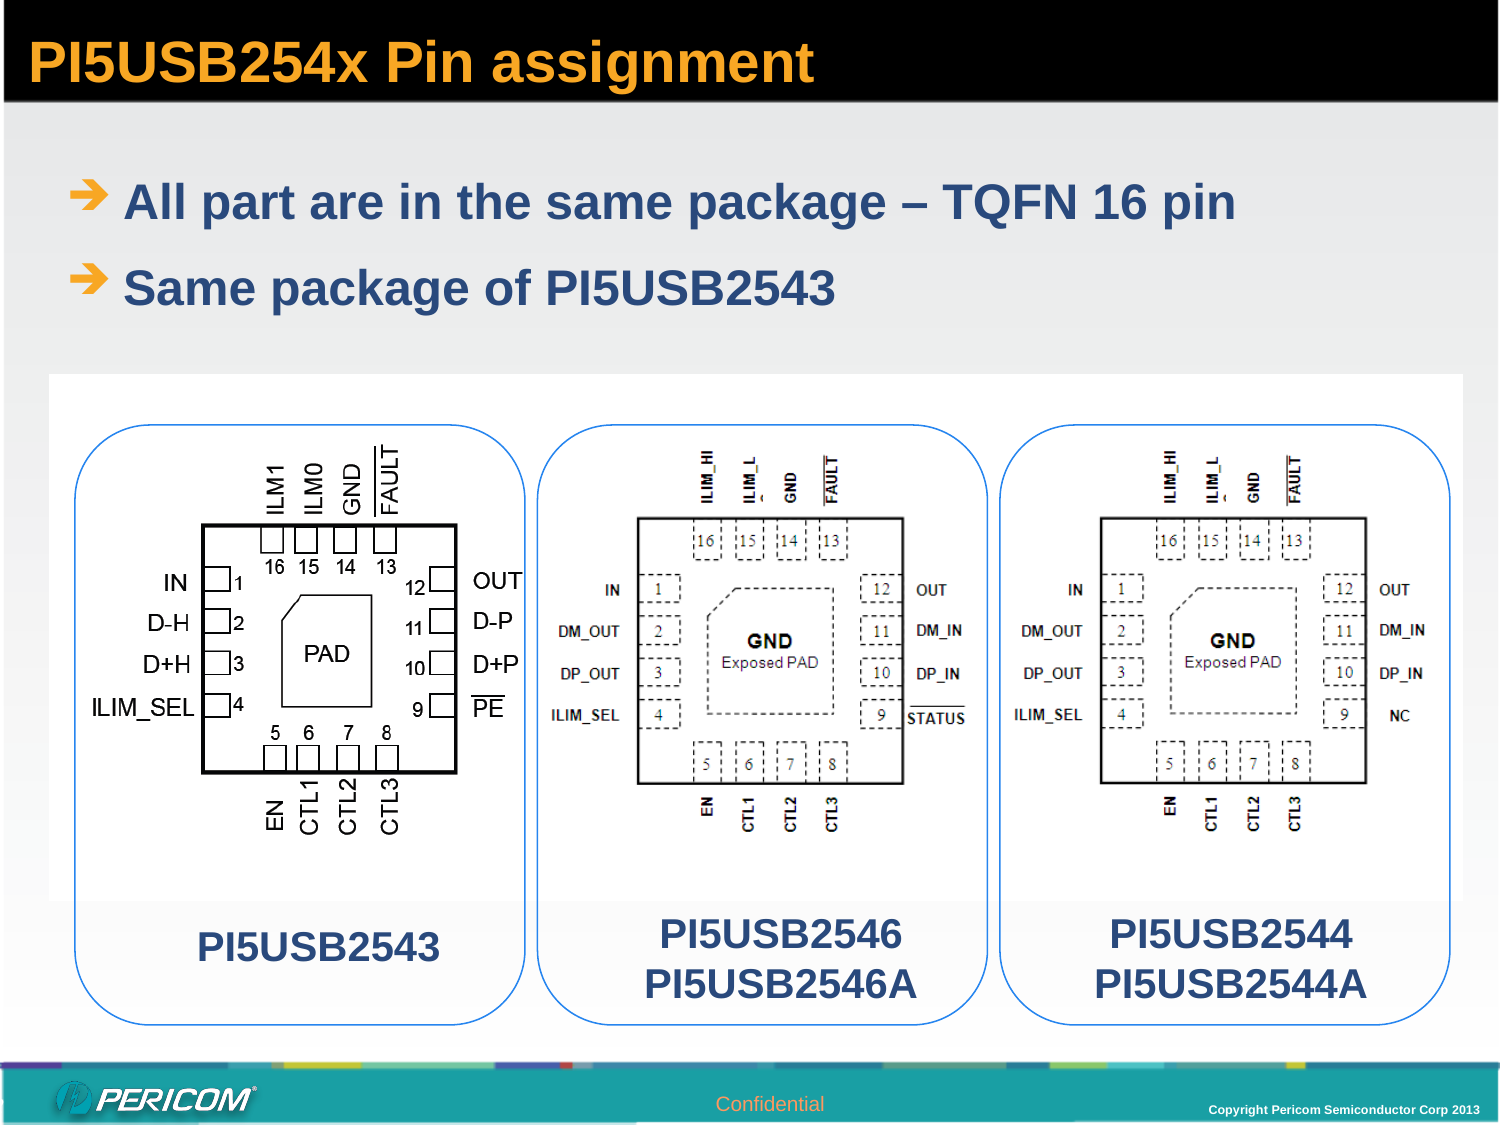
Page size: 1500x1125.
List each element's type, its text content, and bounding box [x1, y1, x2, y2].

text_box [49, 374, 1463, 900]
picture [0, 0, 1500, 1125]
text_box [558, 424, 967, 448]
text_box [1020, 424, 1429, 448]
text_box [112, 424, 488, 435]
title PI5USB254x Pin assignment [14, 11, 1486, 107]
list All part are in the same package – TQFN 16 pin Same package of PI5USB2543 [52, 162, 1463, 374]
text_box [74, 846, 525, 1025]
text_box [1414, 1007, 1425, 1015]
text_box [999, 457, 1450, 1025]
text_box PI5USB2546 PI5USB2546A [952, 993, 975, 1015]
text_box [537, 458, 988, 1025]
list All part are in the same package – TQFN 16 pin Same package of PI5USB2543 [52, 900, 1463, 1038]
